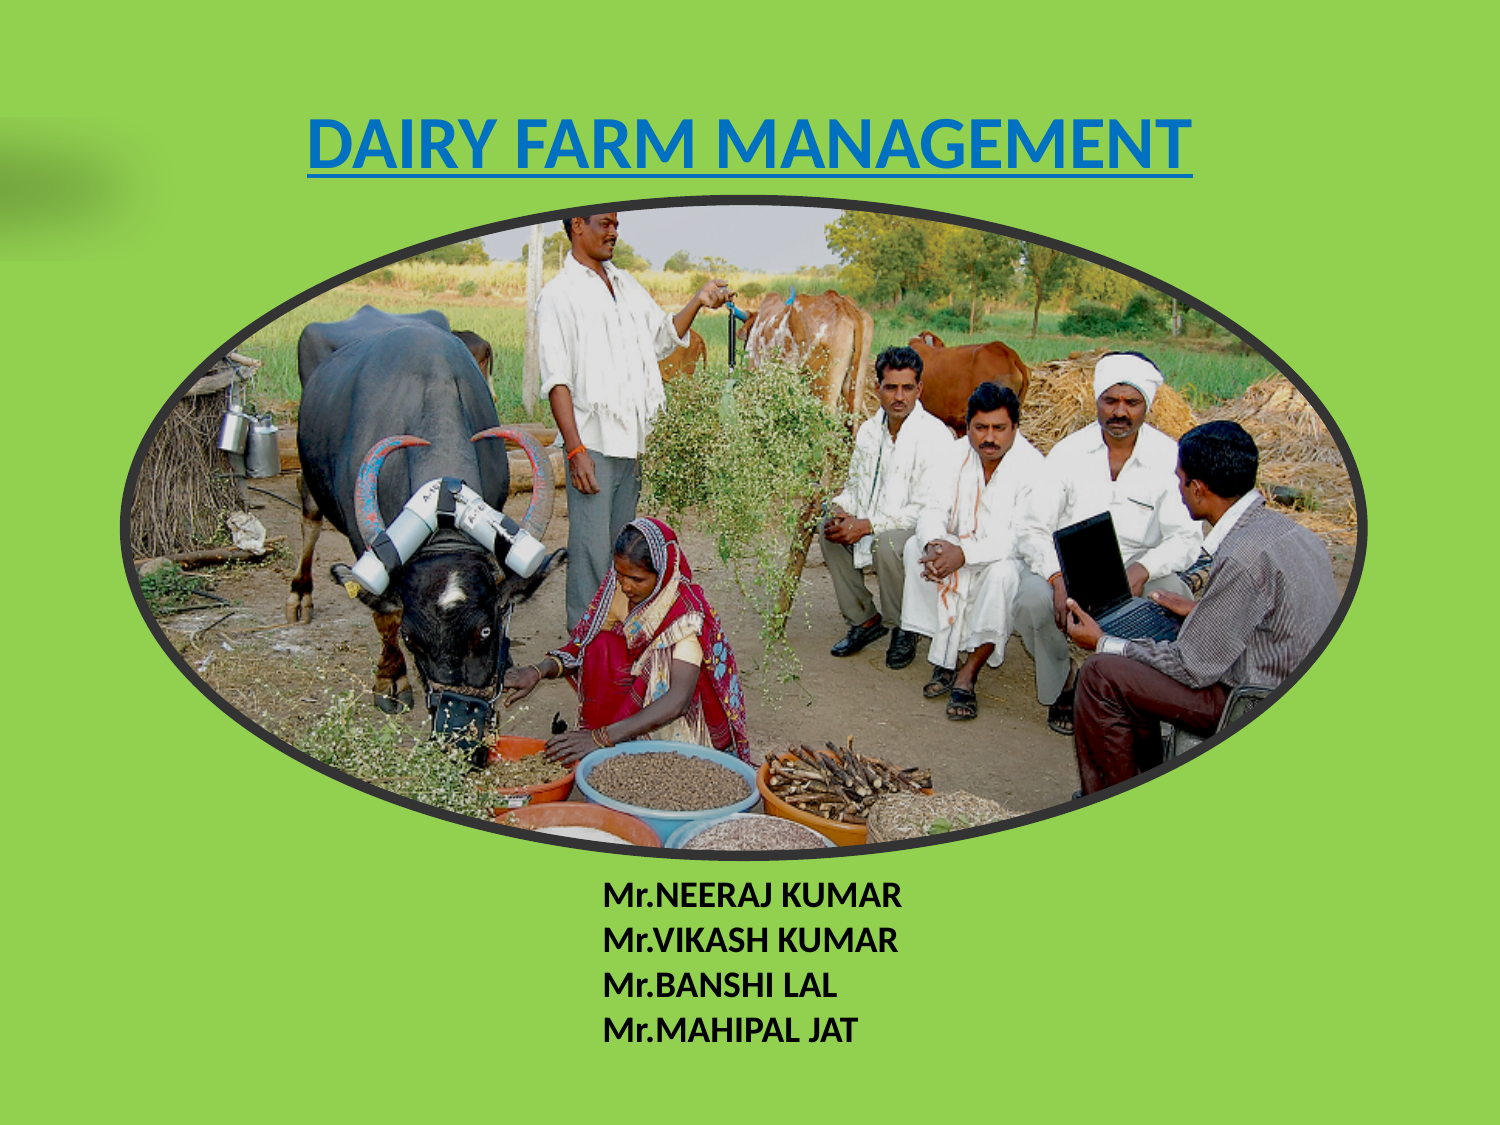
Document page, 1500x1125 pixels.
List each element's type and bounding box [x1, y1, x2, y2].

picture [124, 199, 1363, 857]
text_box [0, 0, 1500, 1125]
